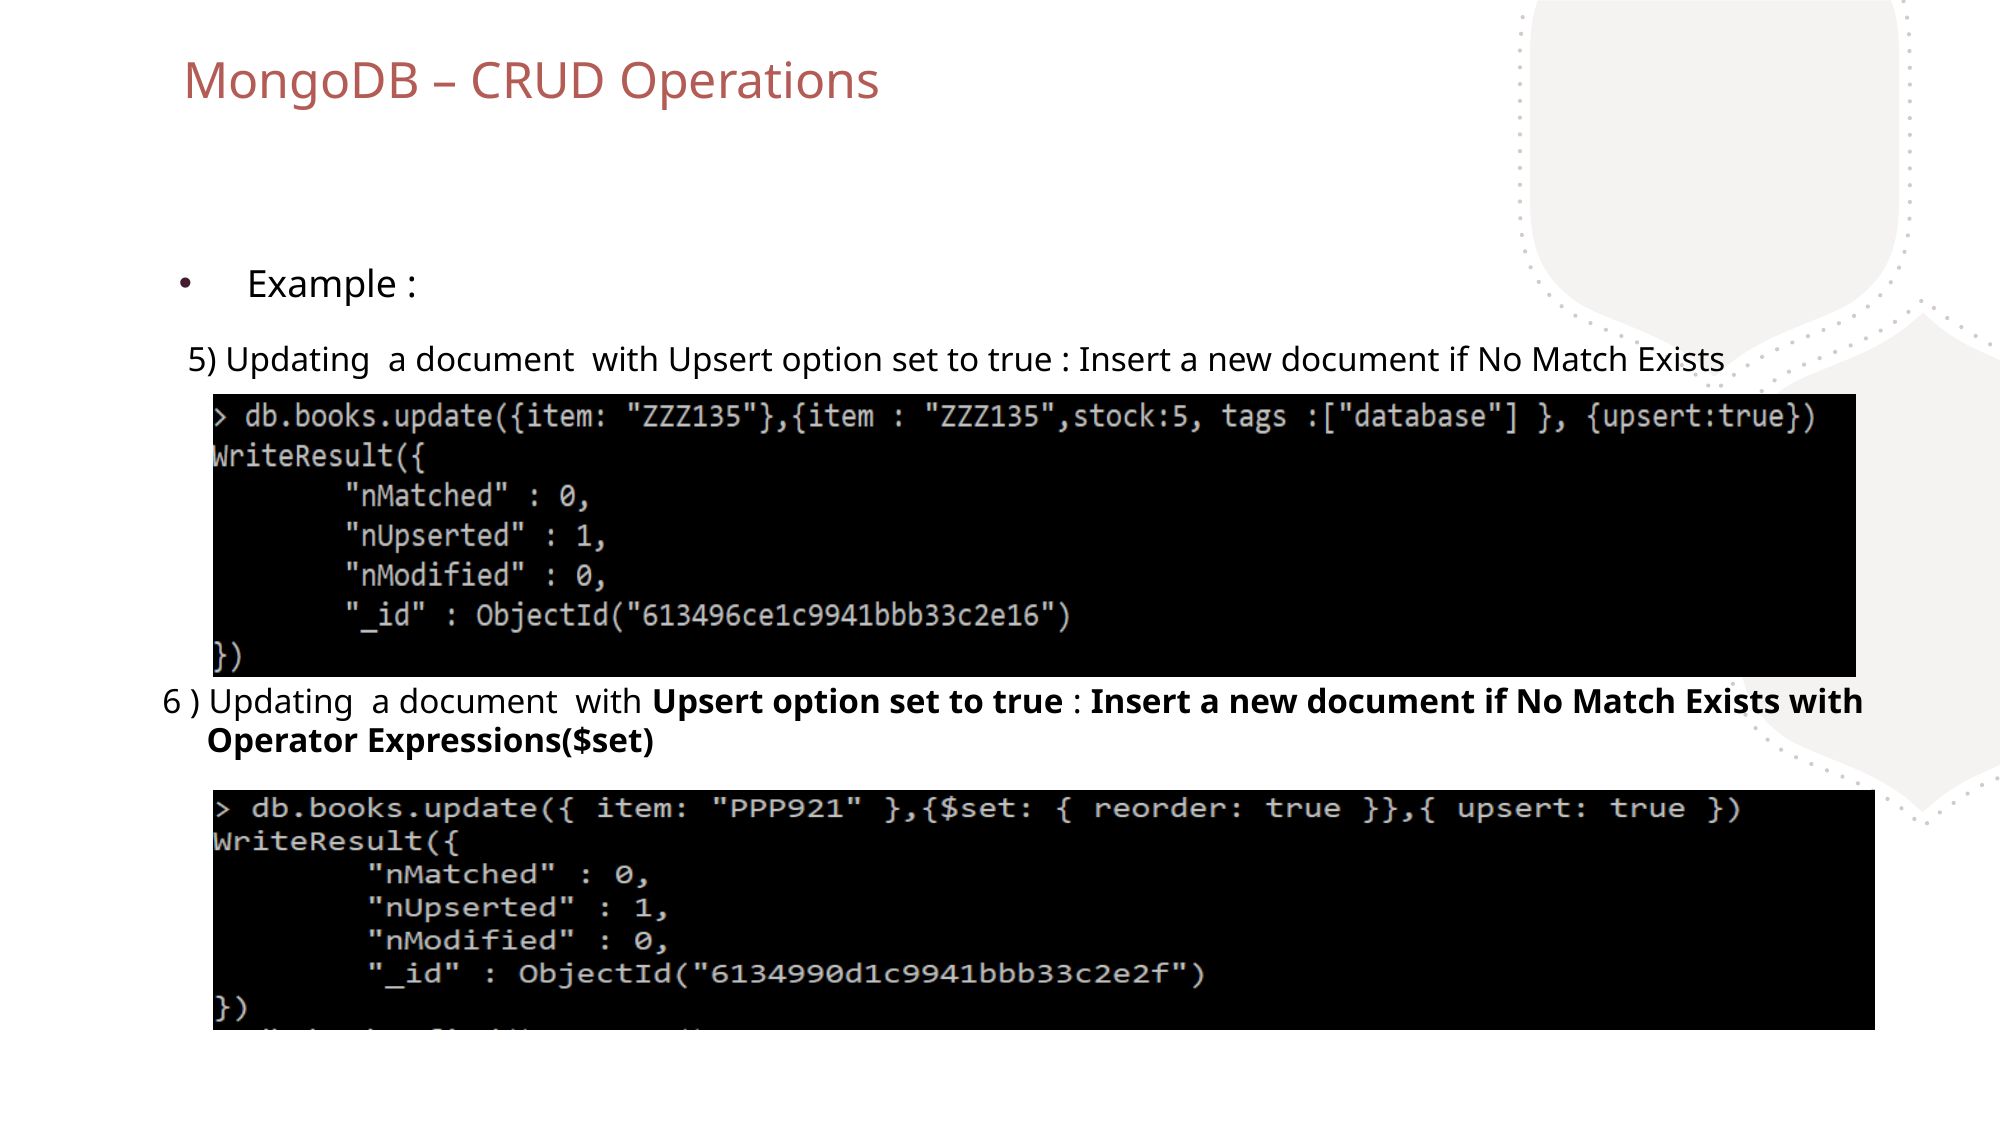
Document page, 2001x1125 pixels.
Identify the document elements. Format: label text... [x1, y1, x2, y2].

picture [212, 394, 1856, 678]
picture [212, 790, 1876, 1030]
list Example : 5) Updating a document with Upsert option set to true : Insert a new document if No Match Exists 6 ) Updating a document with Upsert option set to true : Insert a new document if No Match Exists with Operator Expressions($set) [162, 237, 1953, 988]
list MongoDB – CRUD Operations [161, 48, 1953, 110]
